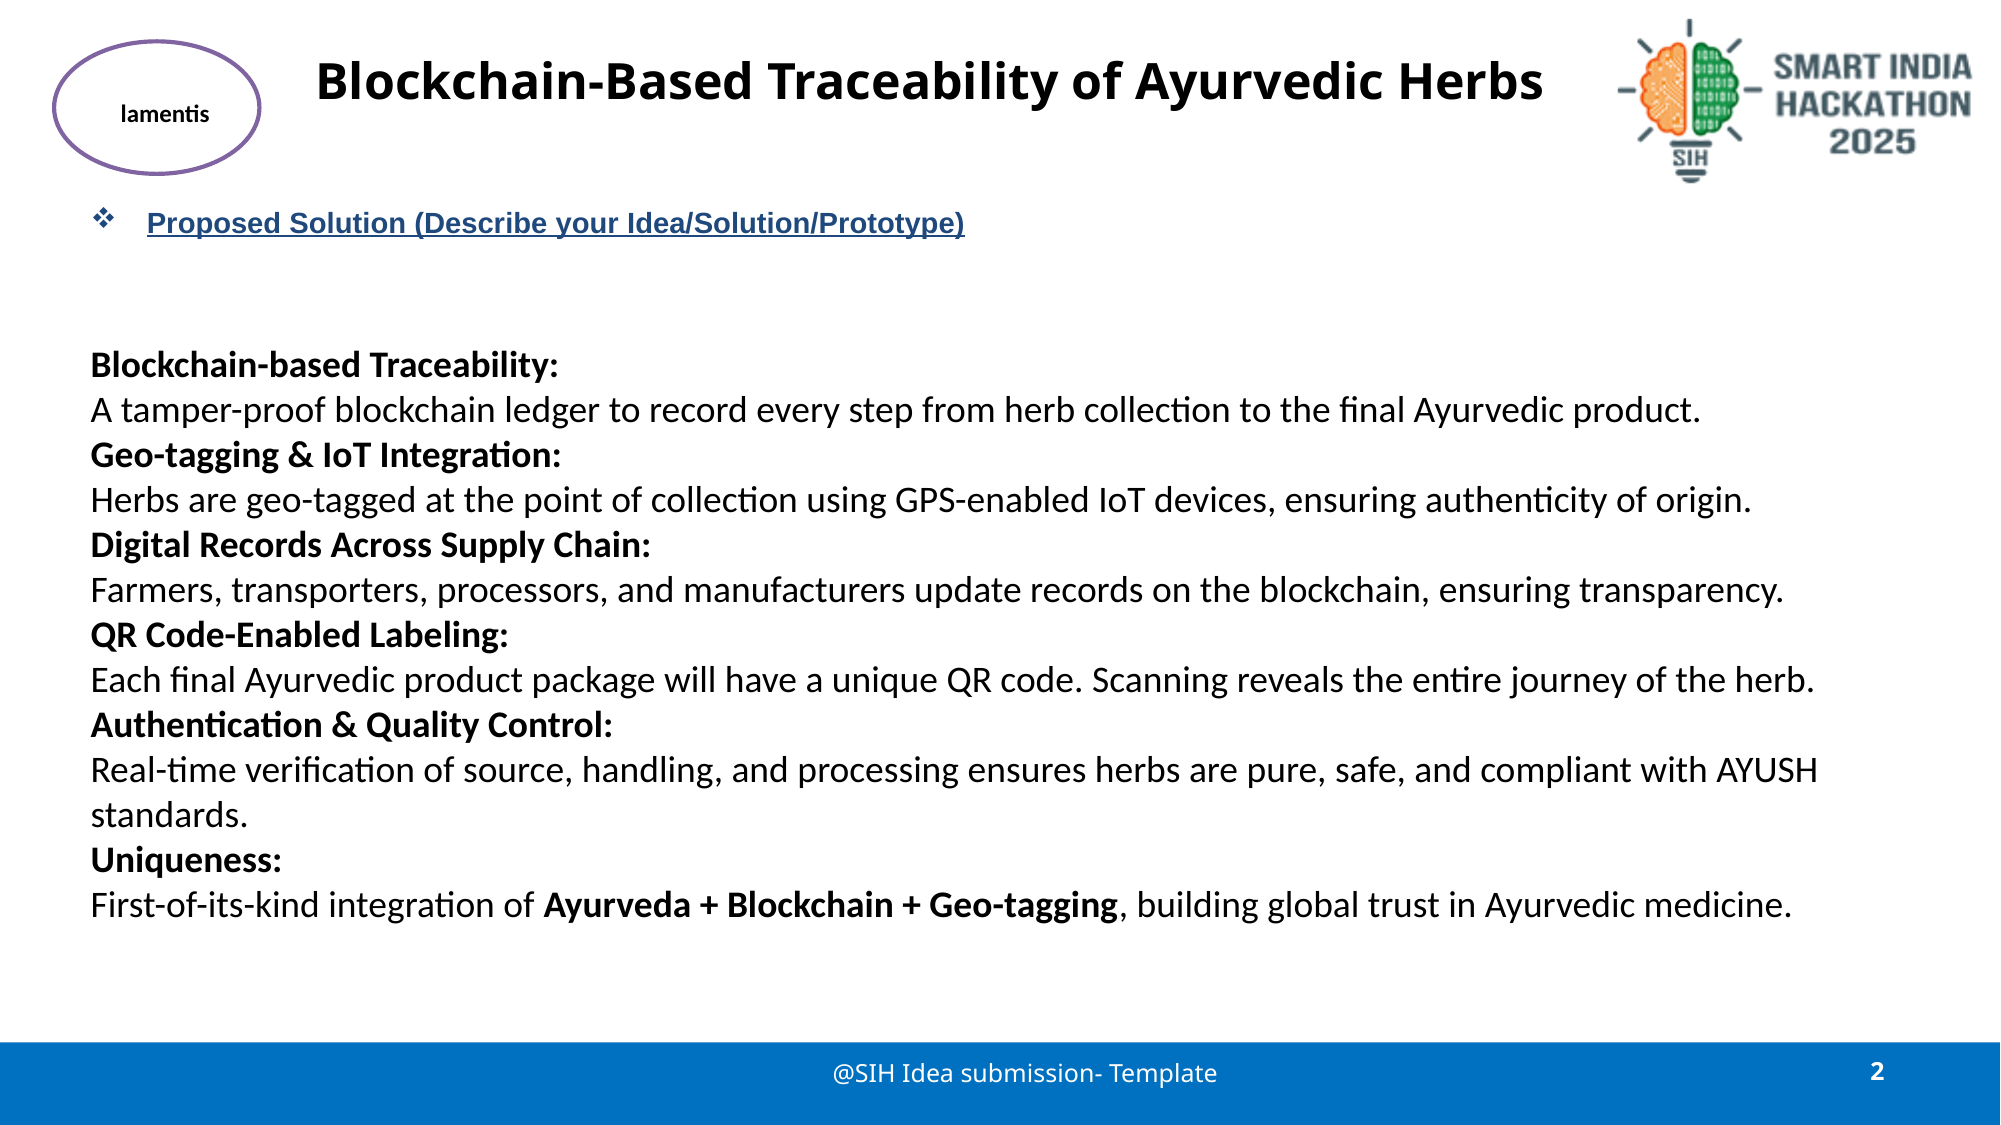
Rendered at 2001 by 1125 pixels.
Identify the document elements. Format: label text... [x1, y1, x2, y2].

footer @SIH Idea submission- Template [762, 1042, 1289, 1103]
picture [1614, 9, 1977, 194]
text_box lamentis [52, 39, 262, 176]
text_box Proposed Solution (Describe your Idea/Solution/Prototype) Blockchain-based Traceability: A tamper-proof blockchain ledger to record every step from herb collection to the final Ayurvedic product. Geo-tagging & IoT Integration: Herbs are geo-tagged at the point of collection using GPS-enabled IoT devices, ensuring authenticity of origin. Digital Records Across Supply Chain: Farmers, transporters, processors, and manufacturers update records on the blockchain, ensuring transparency. QR Code-Enabled Labeling: Each final Ayurvedic product package will have a unique QR code. Scanning reveals the entire journey of the herb. Authentication & Quality Control: Real-time verification of source, handling, and processing ensures herbs are pure, safe, and compliant with AYUSH standards. Uniqueness: First-of-its-kind integration of Ayurveda + Blockchain + Geo-tagging, building global trust in Ayurvedic medicine. [75, 197, 1925, 1002]
slide_number 2 [1433, 1042, 1900, 1103]
title Blockchain-Based Traceability of Ayurvedic Herbs [29, 0, 1831, 160]
text_box [0, 1042, 2000, 1125]
